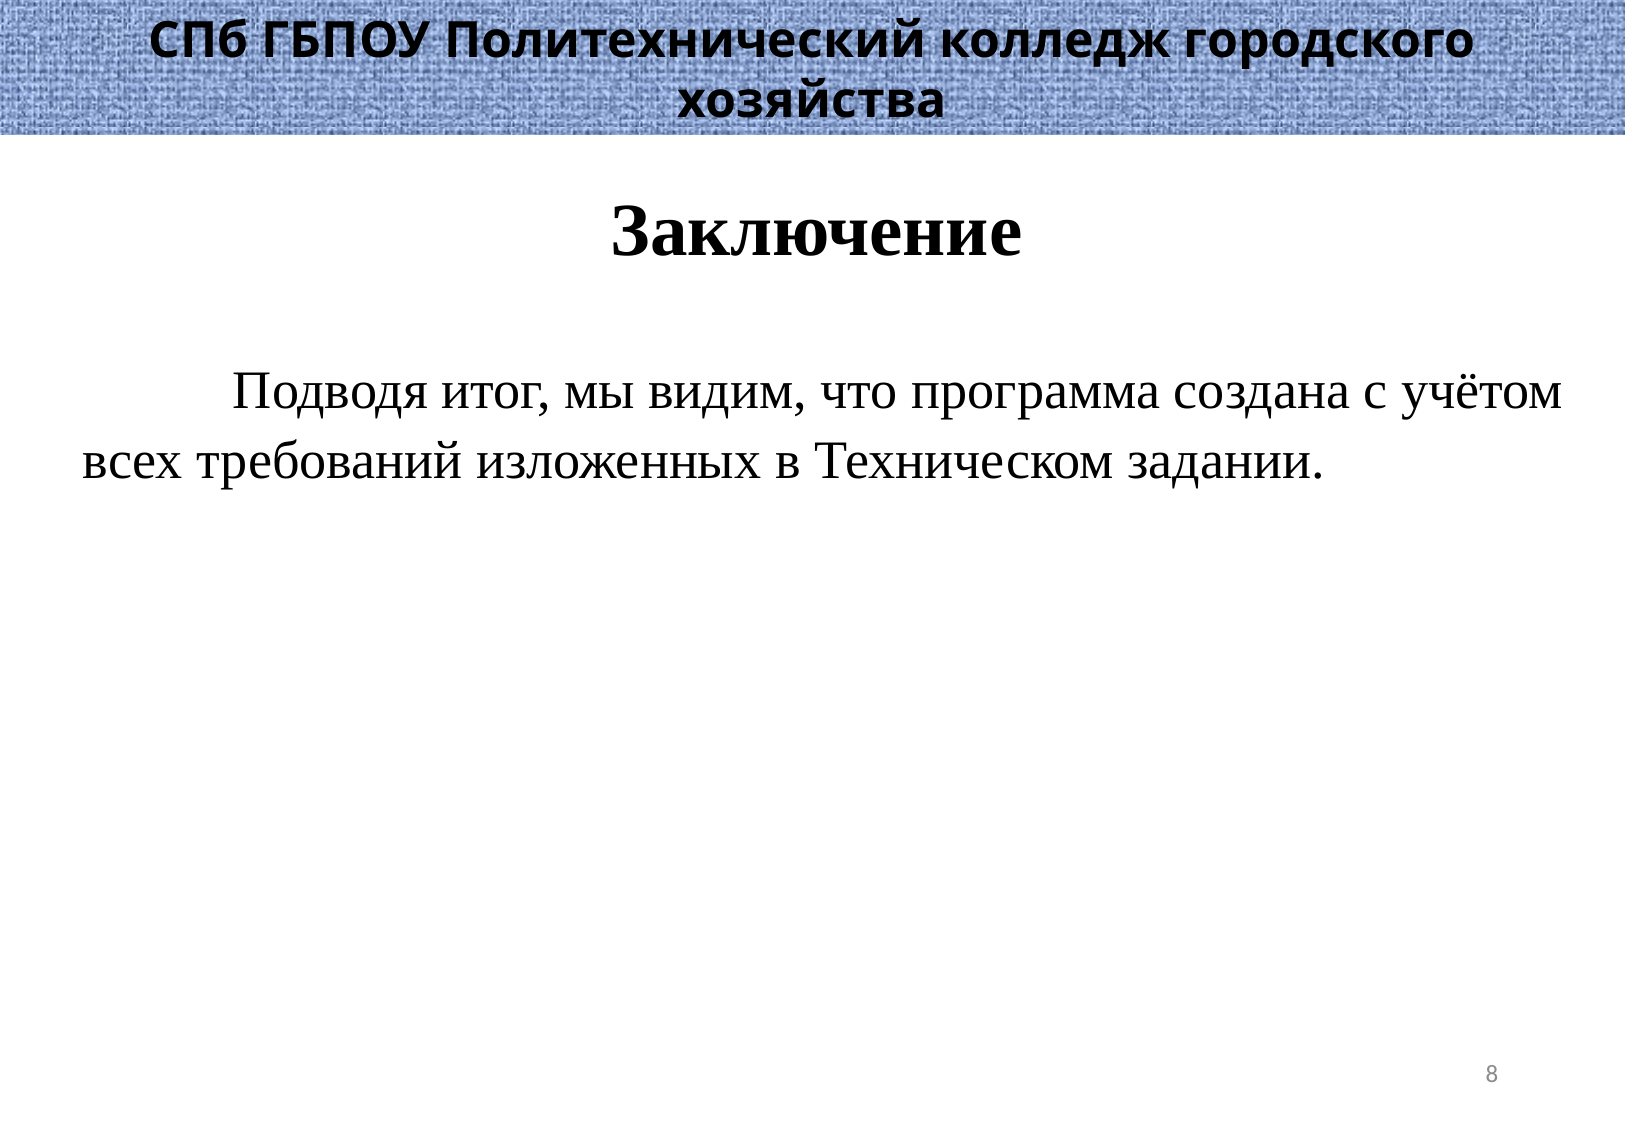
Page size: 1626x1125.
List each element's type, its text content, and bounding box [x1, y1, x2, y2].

list Подводя итог, мы видим, что программа создана с учётом всех требований изложенных в Техническом задании. [30, 326, 1595, 956]
slide_number 8 [1147, 1042, 1514, 1103]
title Заключение [115, 162, 1518, 301]
text_box СПб ГБПОУ Политехнический колледж городского хозяйства [0, 0, 1625, 135]
